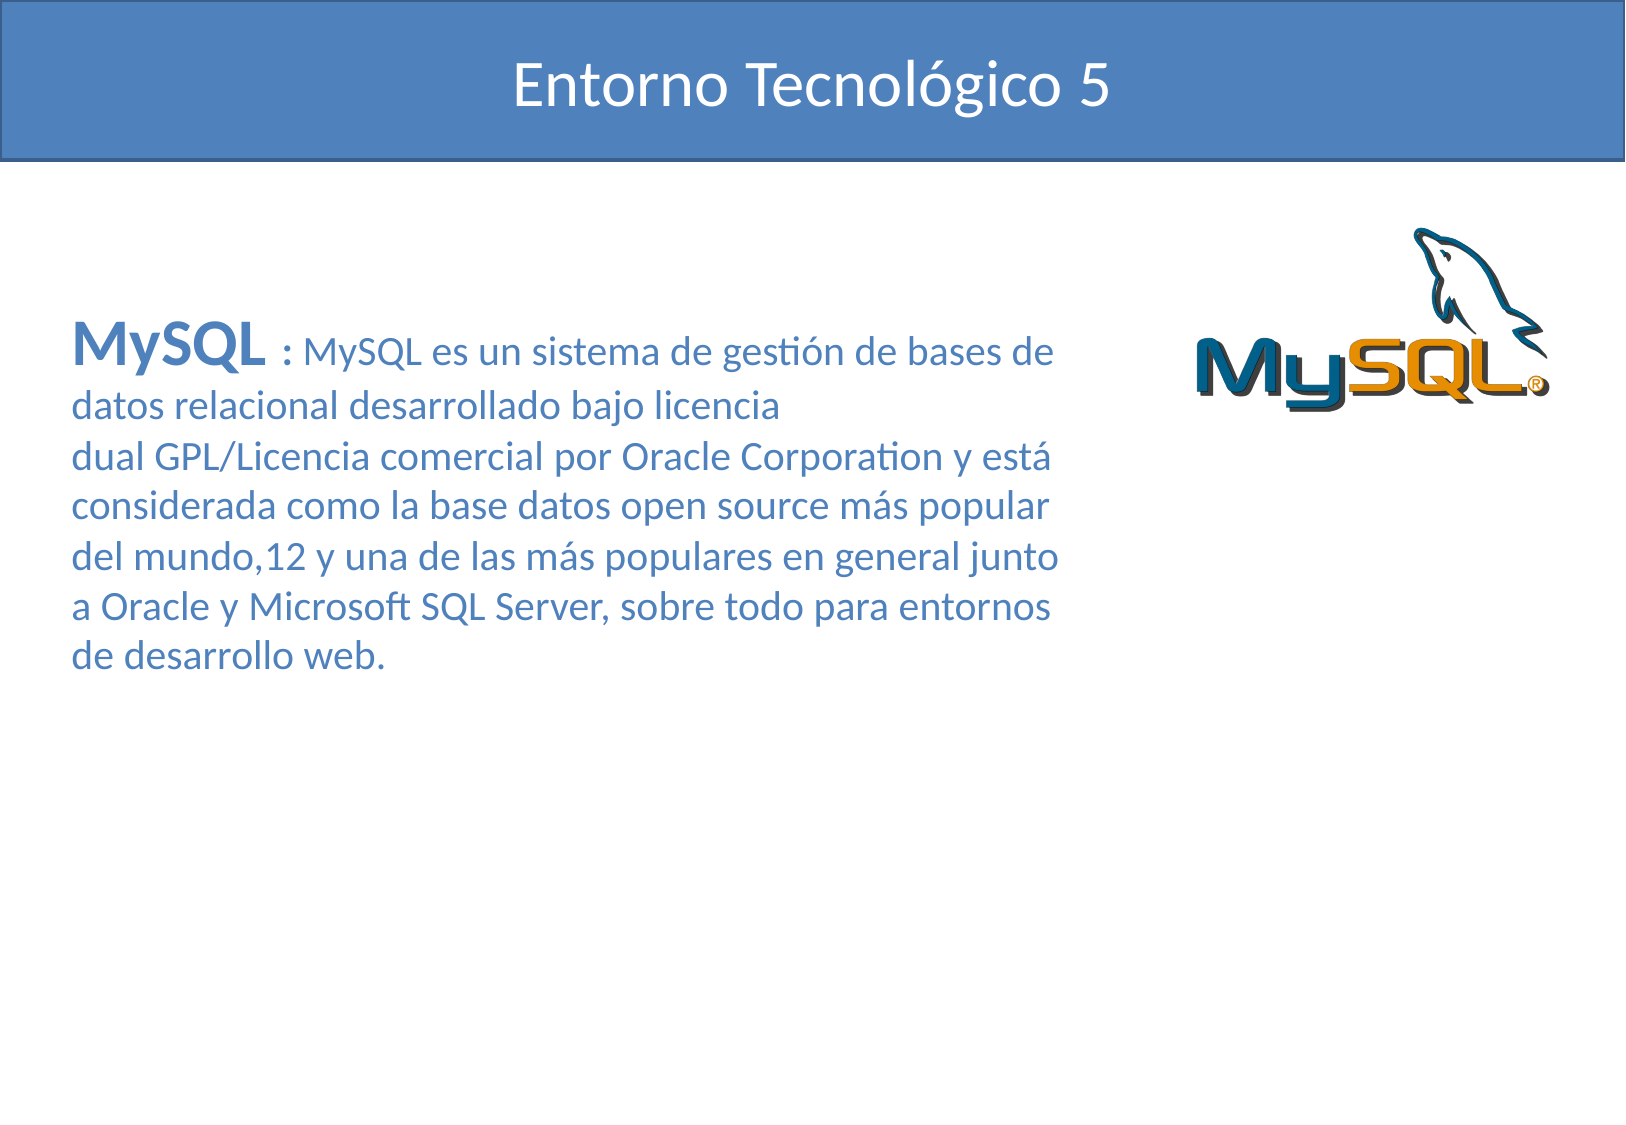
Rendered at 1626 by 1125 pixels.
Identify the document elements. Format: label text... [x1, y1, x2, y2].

text_box Entorno Tecnológico 5 [0, 0, 1625, 162]
text_box MySQL : MySQL es un sistema de gestión de bases de datos relacional desarrollado bajo licencia dual GPL/Licencia comercial por Oracle Corporation y está considerada como la base datos open source más popular del mundo,1​2​ y una de las más populares en general junto a Oracle y Microsoft SQL Server, sobre todo para entornos de desarrollo web. [56, 290, 1096, 786]
picture [1166, 113, 1575, 522]
